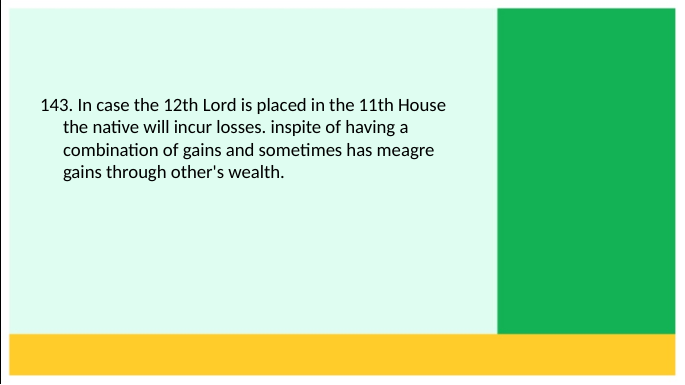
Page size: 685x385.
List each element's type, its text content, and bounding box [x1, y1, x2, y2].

picture [0, 0, 684, 384]
list 143. In case the 12th Lord is placed in the 11th House the native will incur losses. inspite of having a combination of gains and sometimes has meagre gains through other's wealth. [34, 89, 468, 344]
